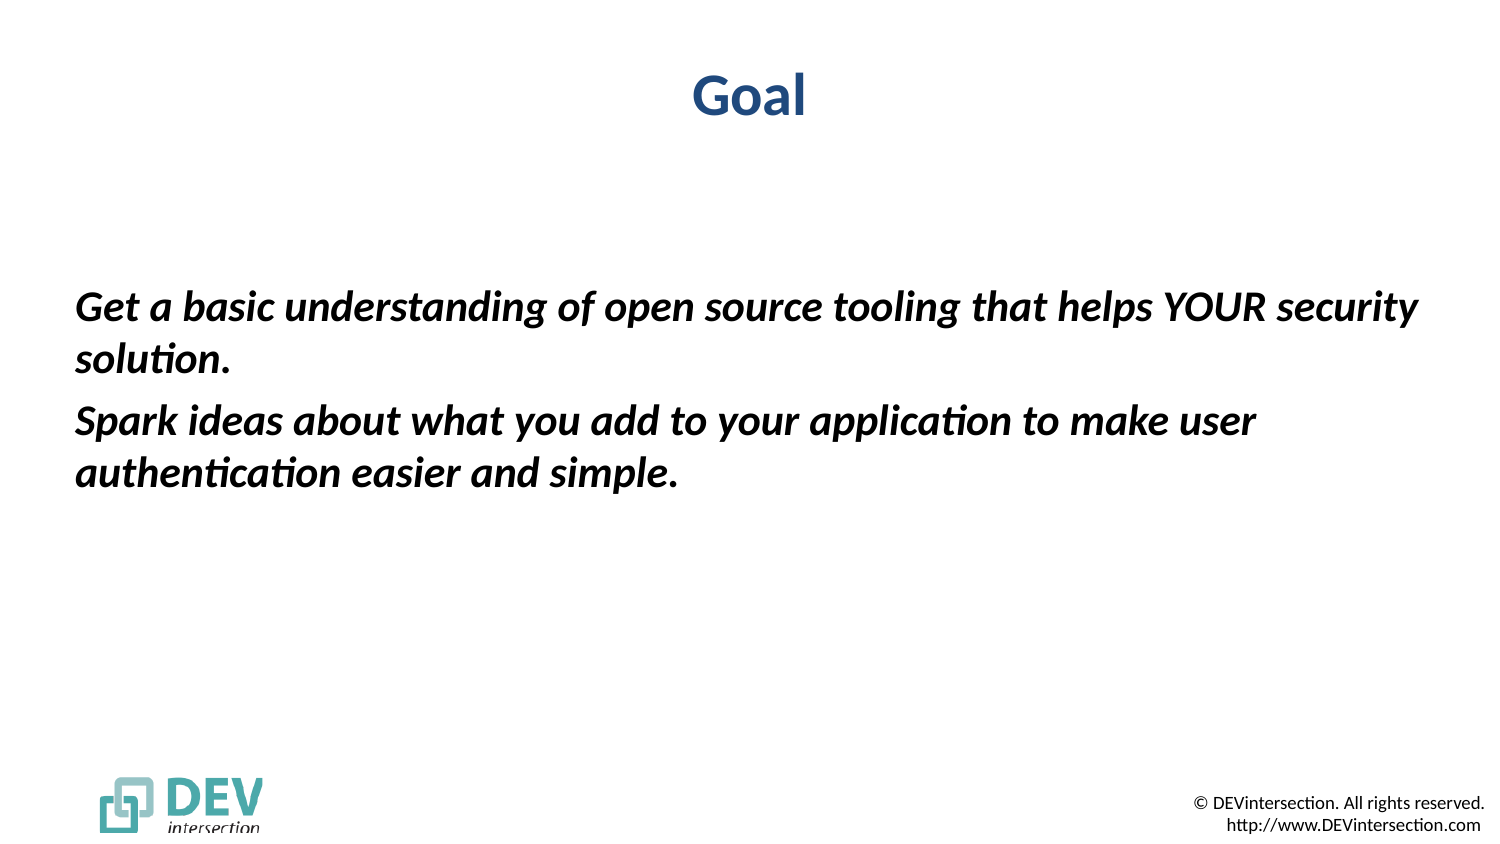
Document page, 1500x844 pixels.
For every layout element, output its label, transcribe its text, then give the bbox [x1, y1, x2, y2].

list Get a basic understanding of open source tooling that helps YOUR security solution. Spark ideas about what you add to your application to make user authentication easier and simple. [59, 270, 1441, 674]
title Goal [62, 27, 1438, 155]
